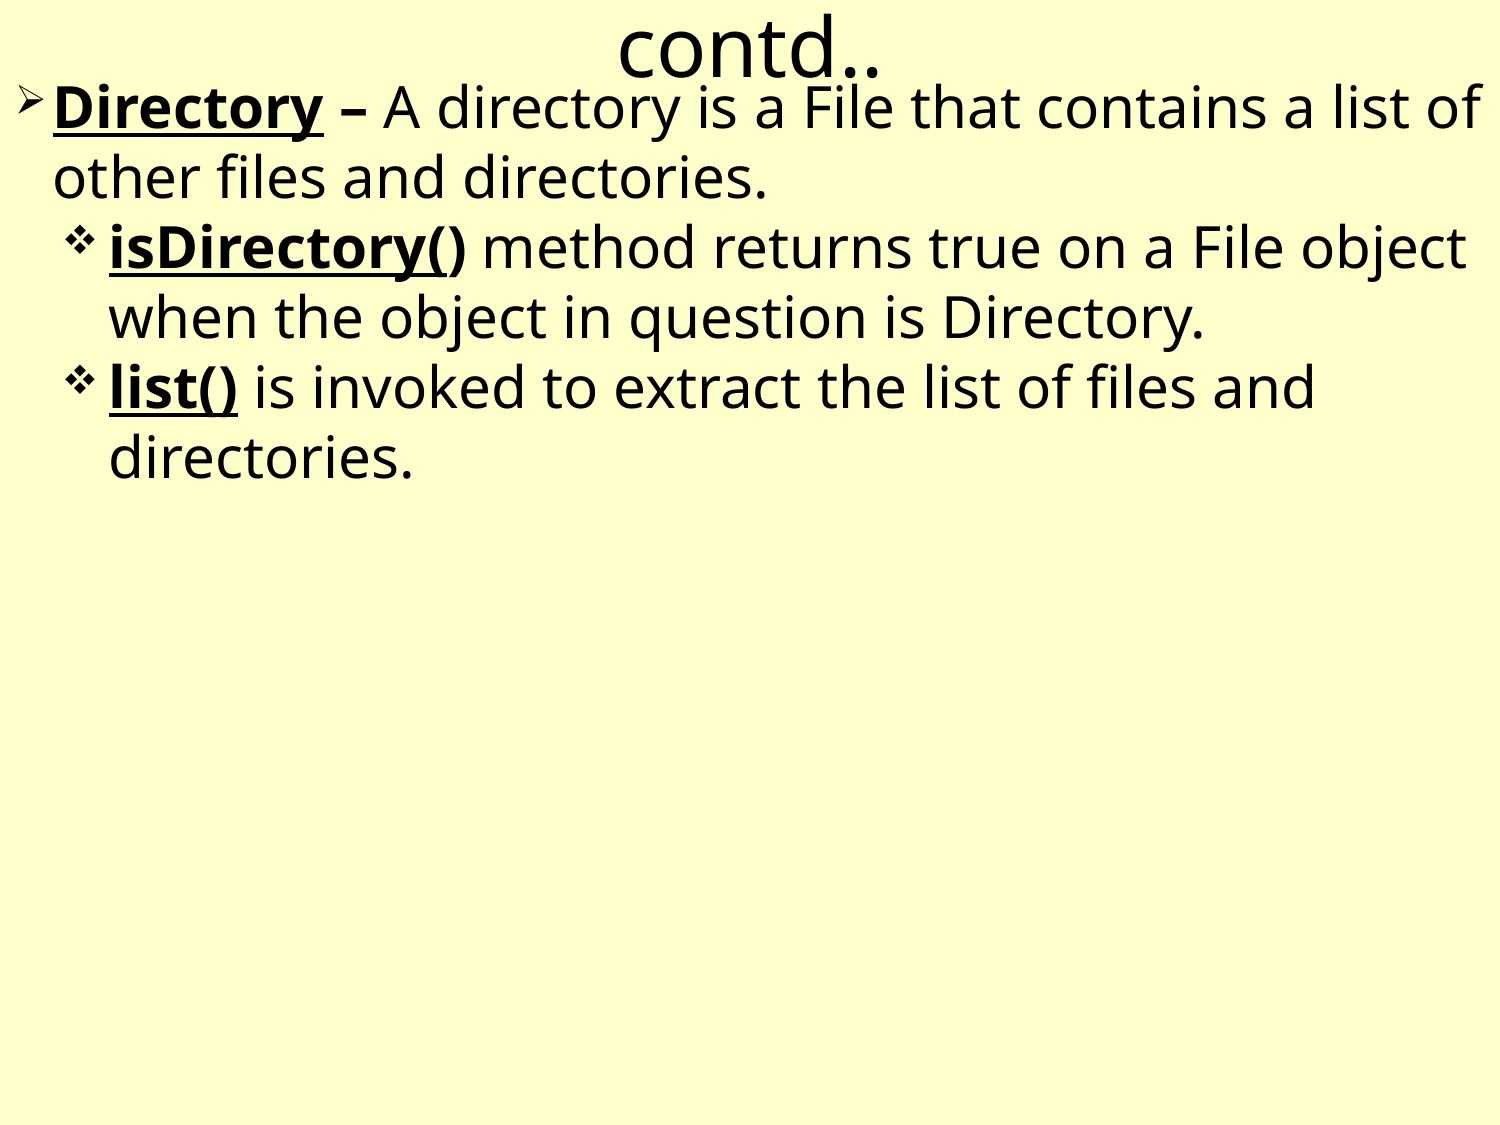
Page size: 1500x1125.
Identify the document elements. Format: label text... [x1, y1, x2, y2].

text_box contd.. [0, 12, 1500, 62]
text_box Directory – A directory is a File that contains a list of other files and directories. isDirectory() method returns true on a File object when the object in question is Directory. list() is invoked to extract the list of files and directories. [0, 62, 1500, 1088]
